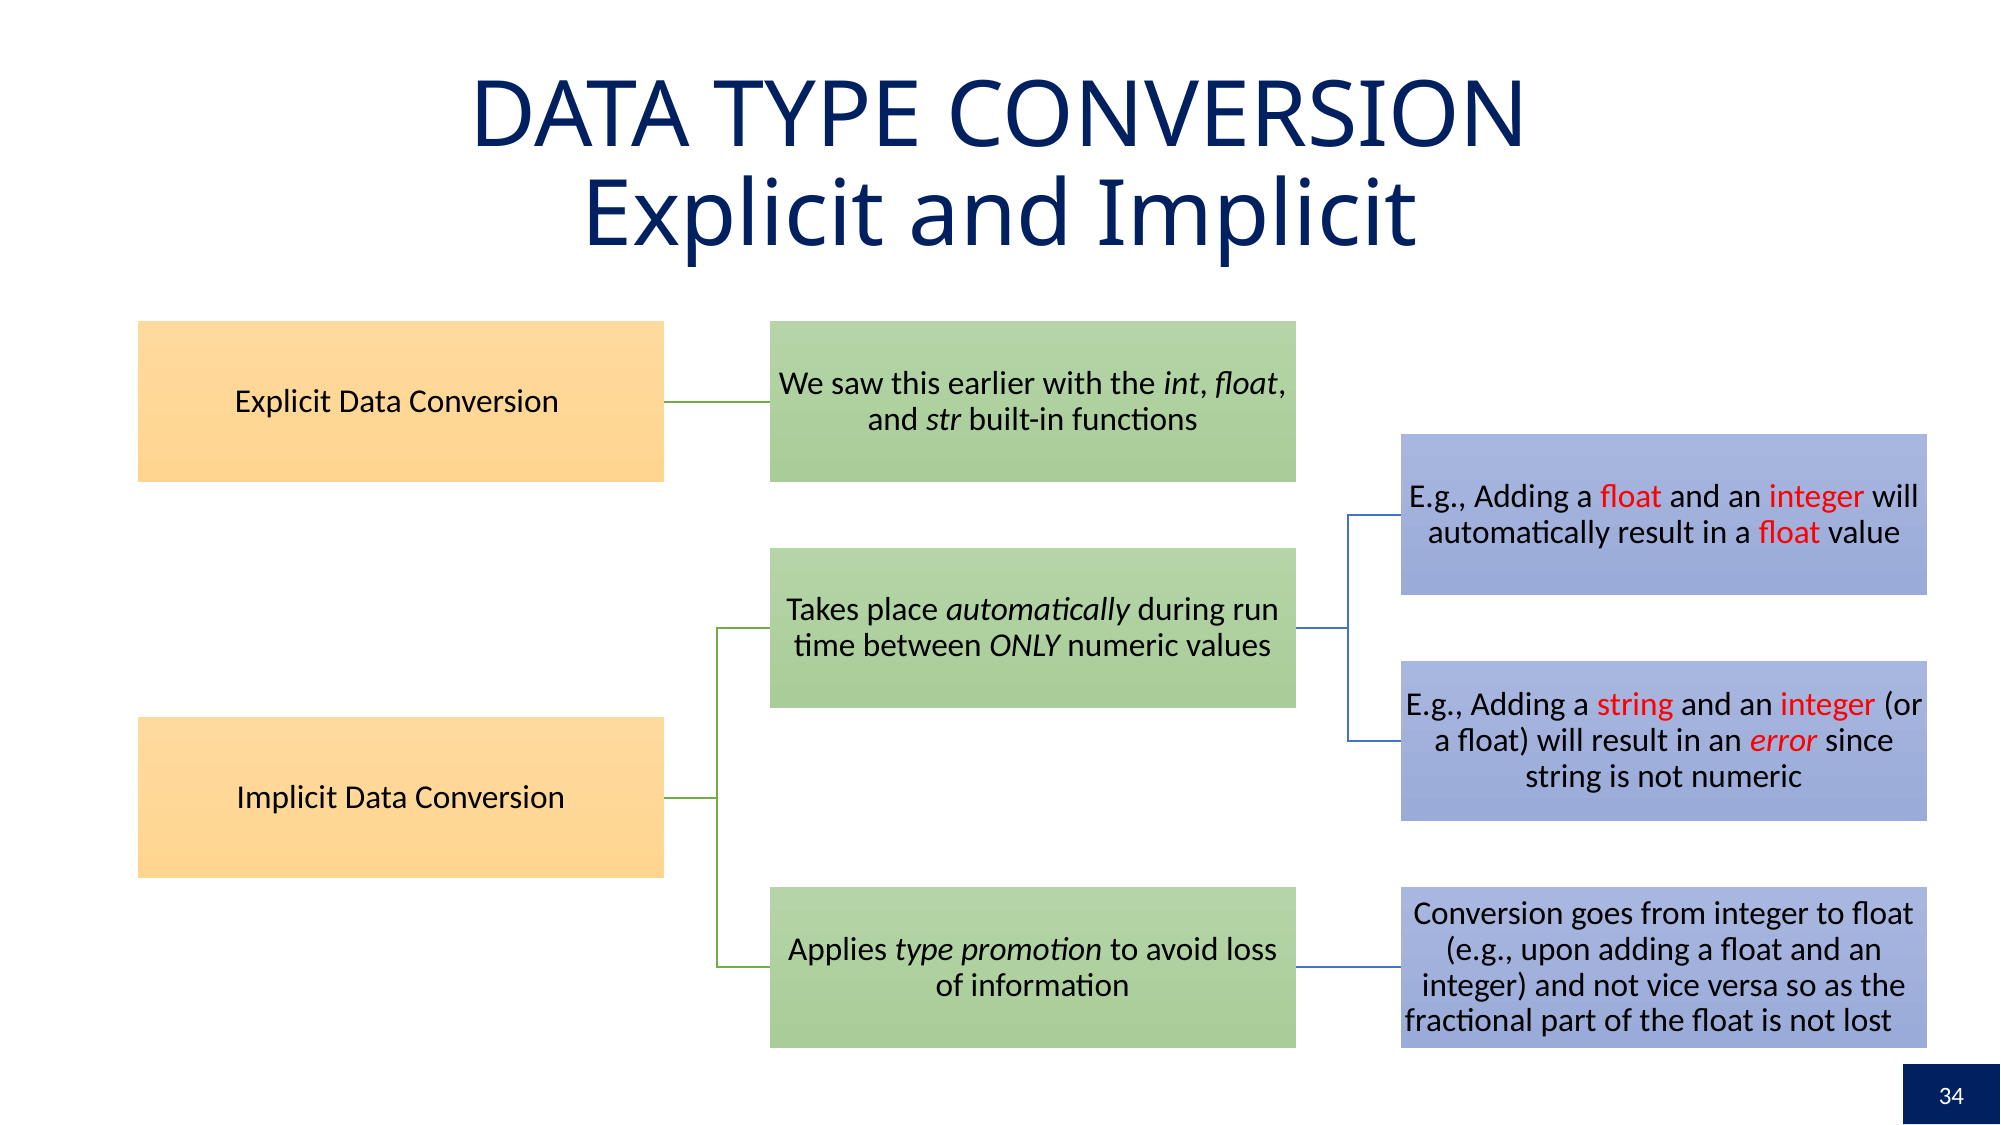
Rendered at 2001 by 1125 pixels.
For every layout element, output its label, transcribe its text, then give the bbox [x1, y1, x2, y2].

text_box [138, 434, 1928, 1048]
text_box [138, 321, 1296, 434]
slide_number 34 [1903, 1064, 2000, 1125]
title DATA TYPE CONVERSION Explicit and Implicit [137, 57, 1863, 276]
